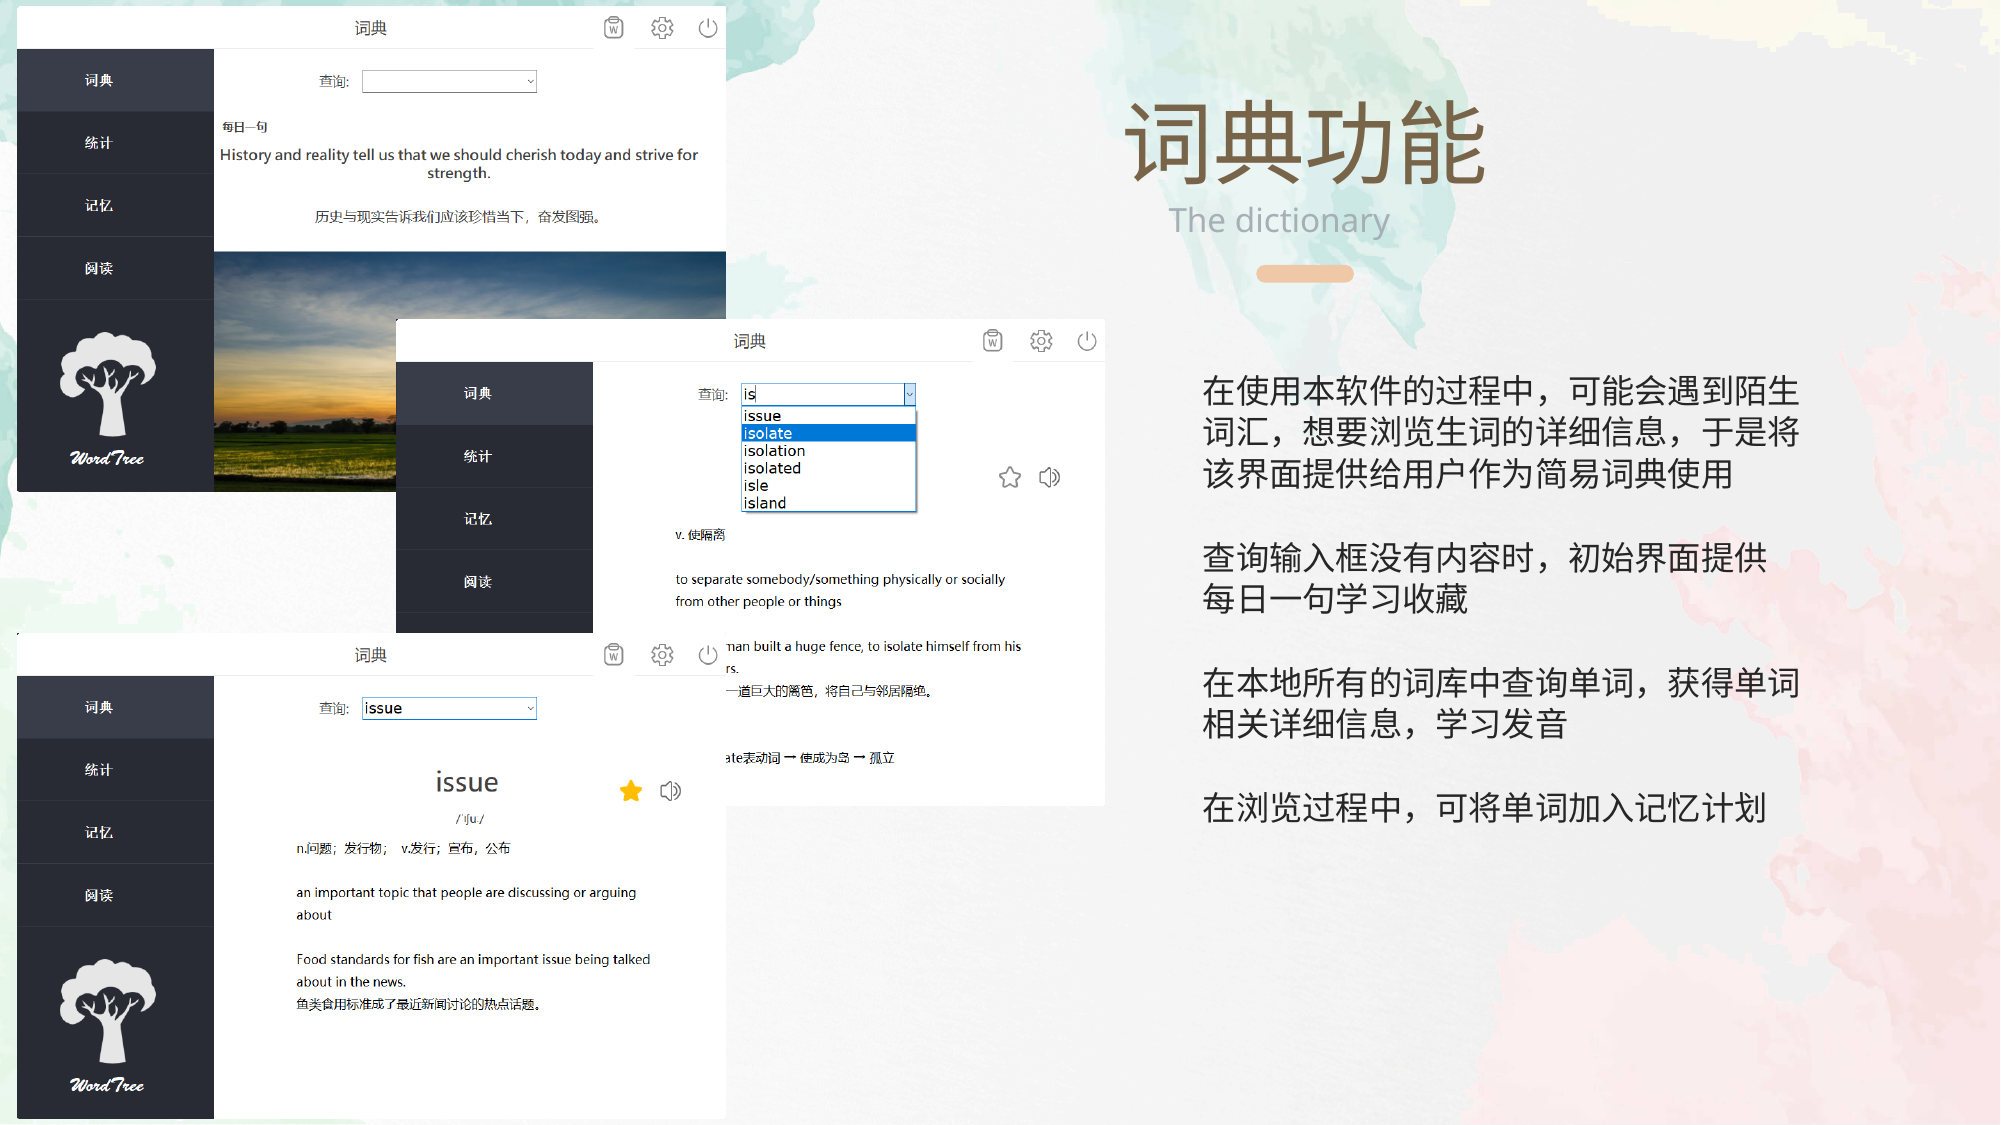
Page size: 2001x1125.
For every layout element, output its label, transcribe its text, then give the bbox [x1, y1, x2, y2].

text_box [1104, 78, 1506, 283]
text_box 在使用本软件的过程中，可能会遇到陌生词汇，想要浏览生词的详细信息，于是将该界面提供给用户作为简易词典使用 查询输入框没有内容时，初始界面提供 每日一句学习收藏 在本地所有的词库中查询单词，获得单词相关详细信息，学习发音 在浏览过程中，可将单词加入记忆计划 [1188, 360, 1823, 876]
picture [0, 0, 2001, 1125]
